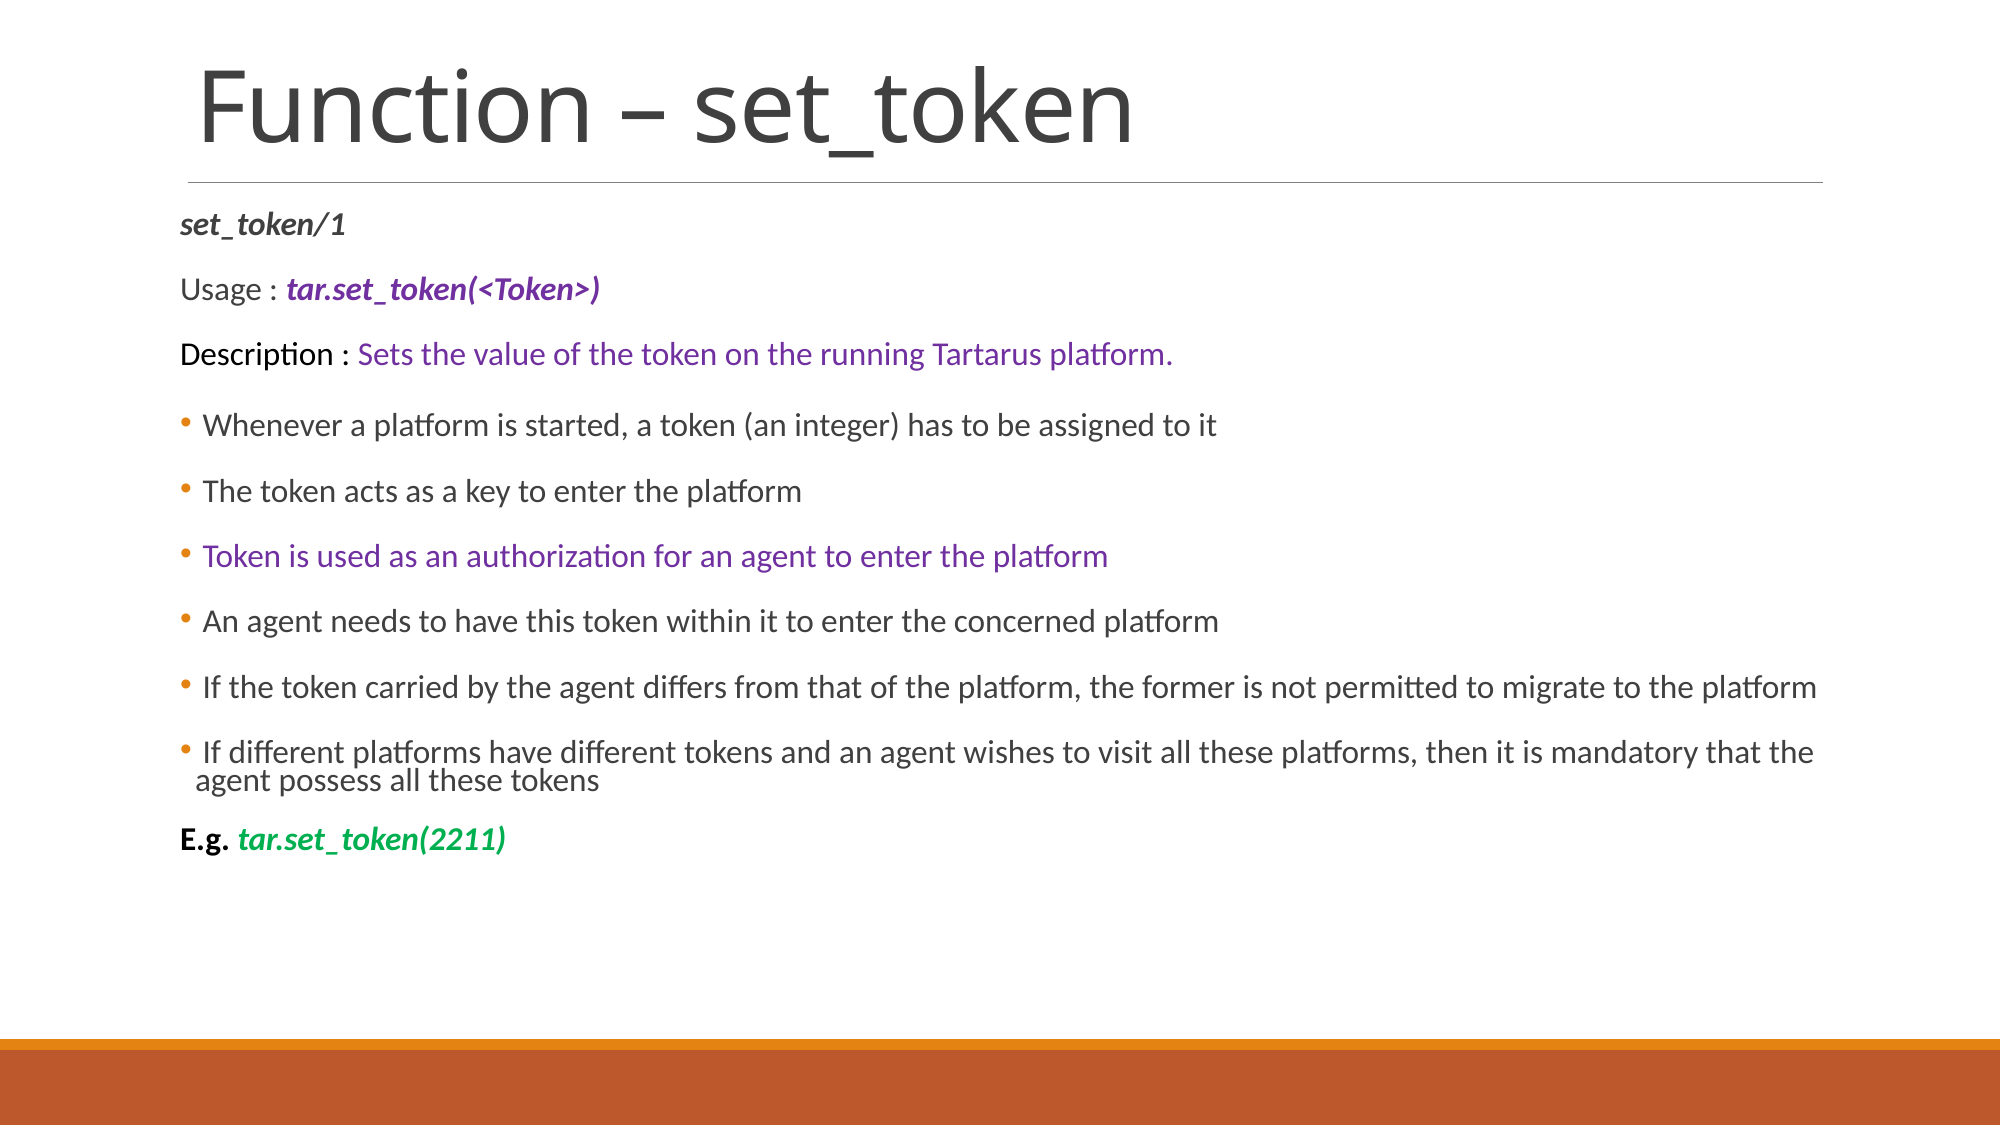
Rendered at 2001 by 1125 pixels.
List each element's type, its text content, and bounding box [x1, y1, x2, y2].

title Function – set_token [180, 0, 1830, 171]
list set_token/1 Usage : tar.set_token(<Token>) Description : Sets the value of the token on the running Tartarus platform. Whenever a platform is started, a token (an integer) has to be assigned to it The token acts as a key to enter the platform Token is used as an authorization for an agent to enter the platform An agent needs to have this token within it to enter the concerned platform If the token carried by the agent differs from that of the platform, the former is not permitted to migrate to the platform If different platforms have different tokens and an agent wishes to visit all these platforms, then it is mandatory that the agent possess all these tokens E.g. tar.set_token(2211) [180, 199, 1830, 963]
